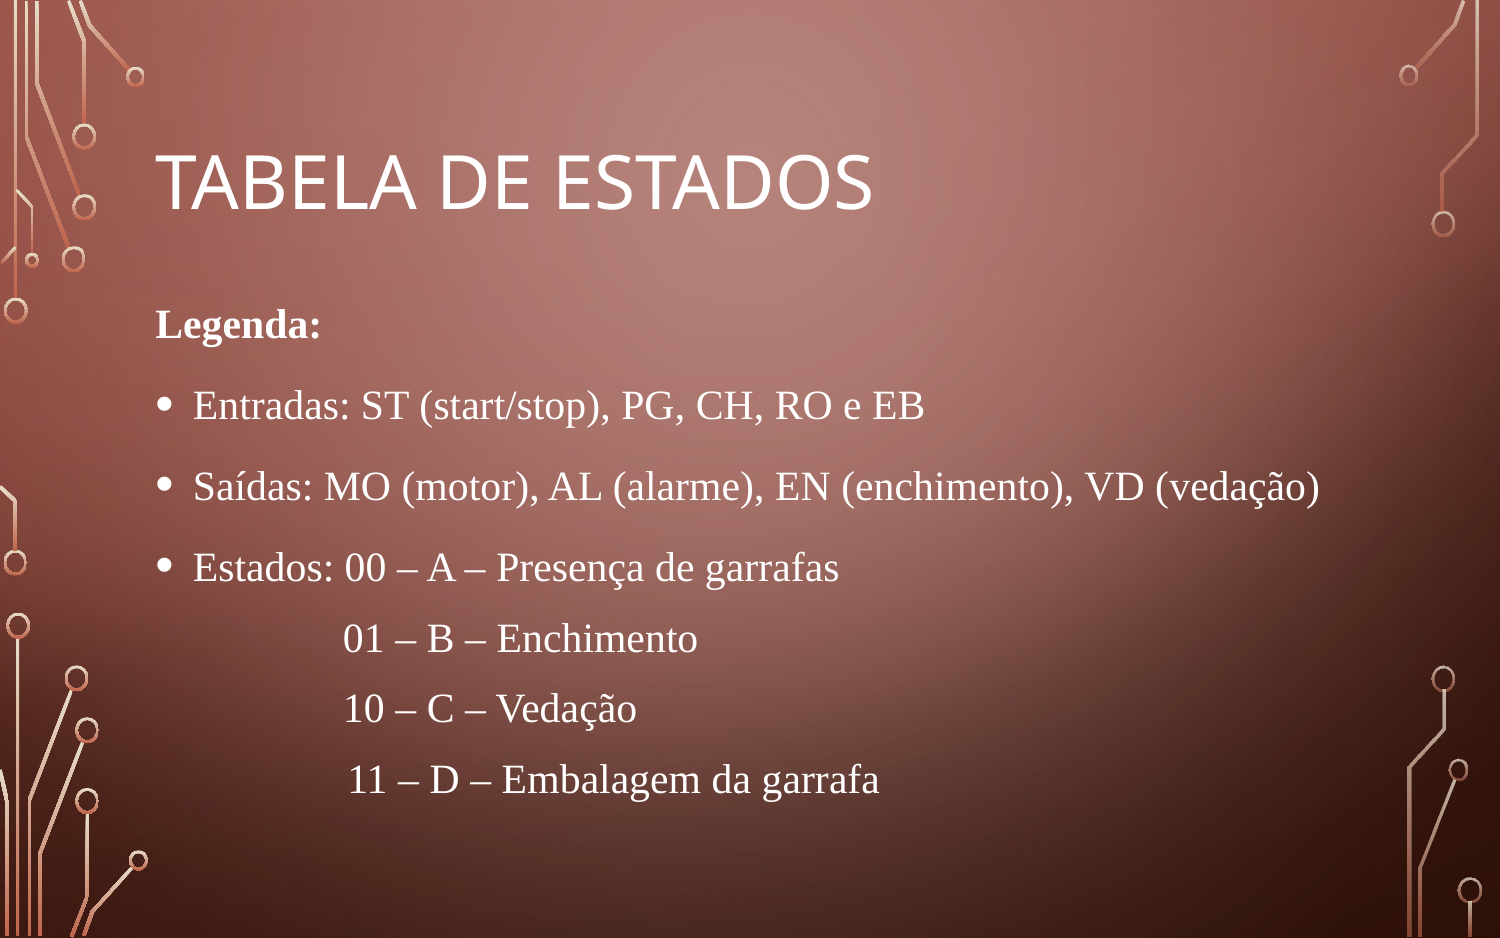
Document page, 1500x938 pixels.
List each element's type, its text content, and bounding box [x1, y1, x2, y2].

list Legenda: Entradas: ST (start/stop), PG, CH, RO e EB Saídas: MO (motor), AL (alarme), EN (enchimento), VD (vedação) Estados: 00 – A – Presença de garrafas 01 – B – Enchimento 10 – C – Vedação 11 – D – Embalagem da garrafa [140, 279, 1360, 906]
title TABELA DE ESTADOS [140, 84, 1360, 279]
